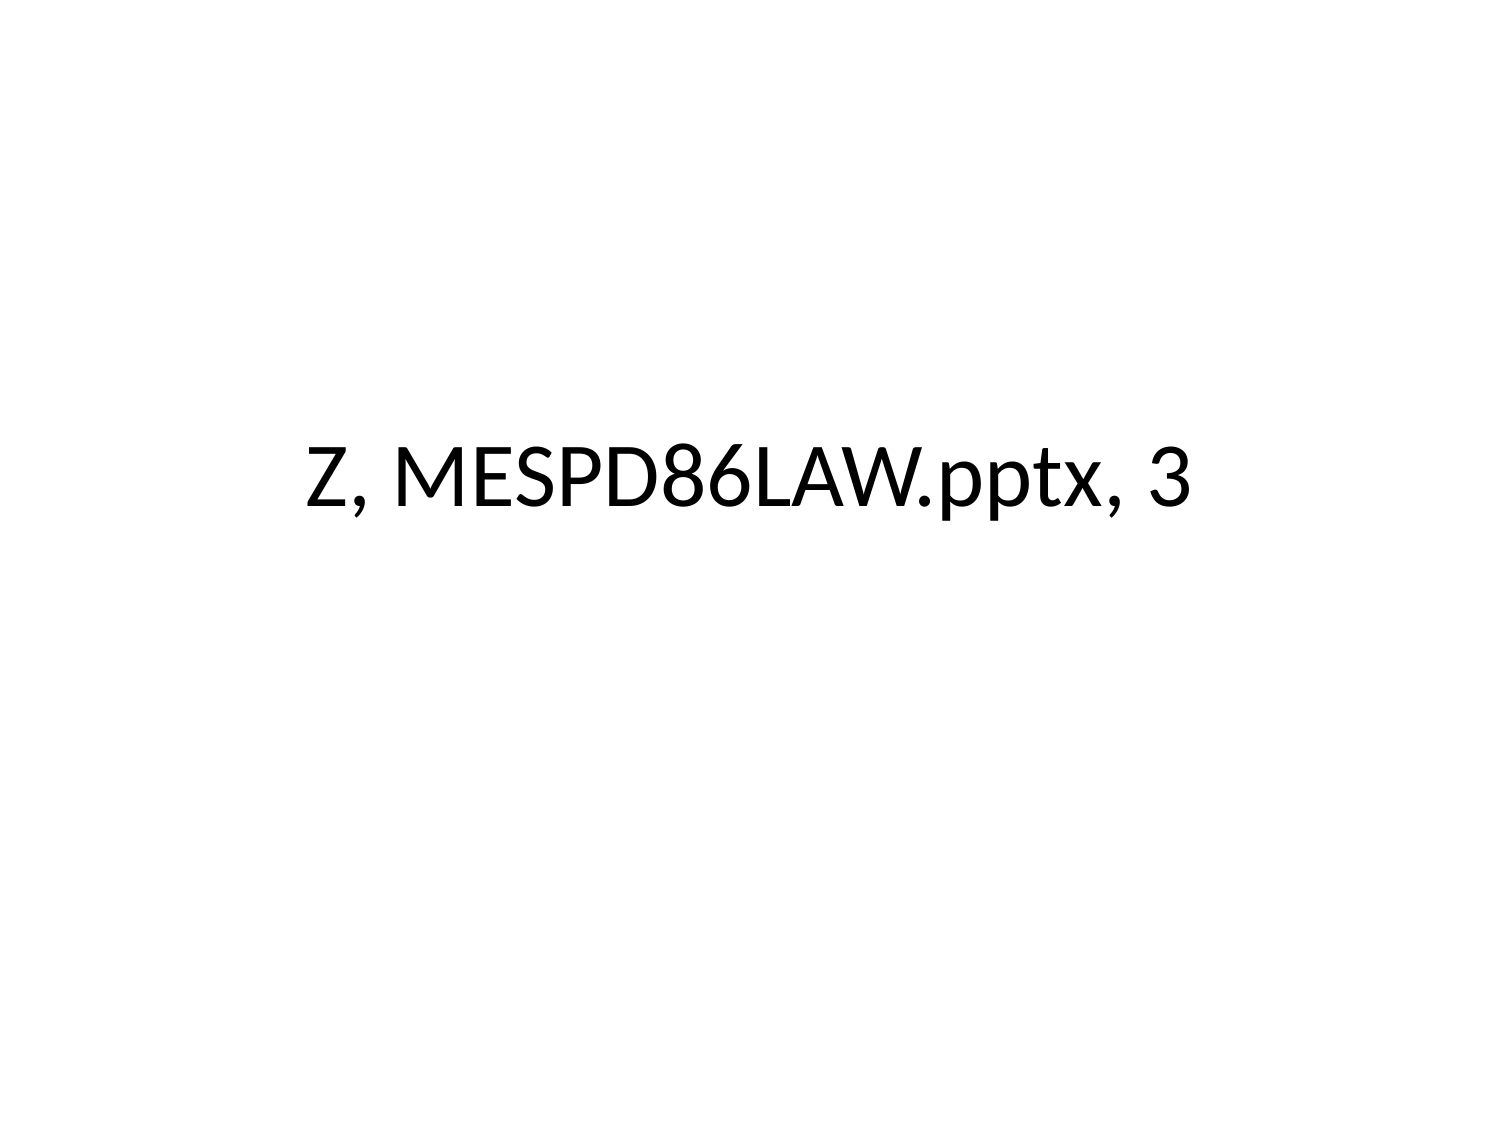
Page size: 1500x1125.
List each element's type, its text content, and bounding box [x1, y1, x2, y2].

title Z, MESPD86LAW.pptx, 3 [112, 349, 1388, 591]
